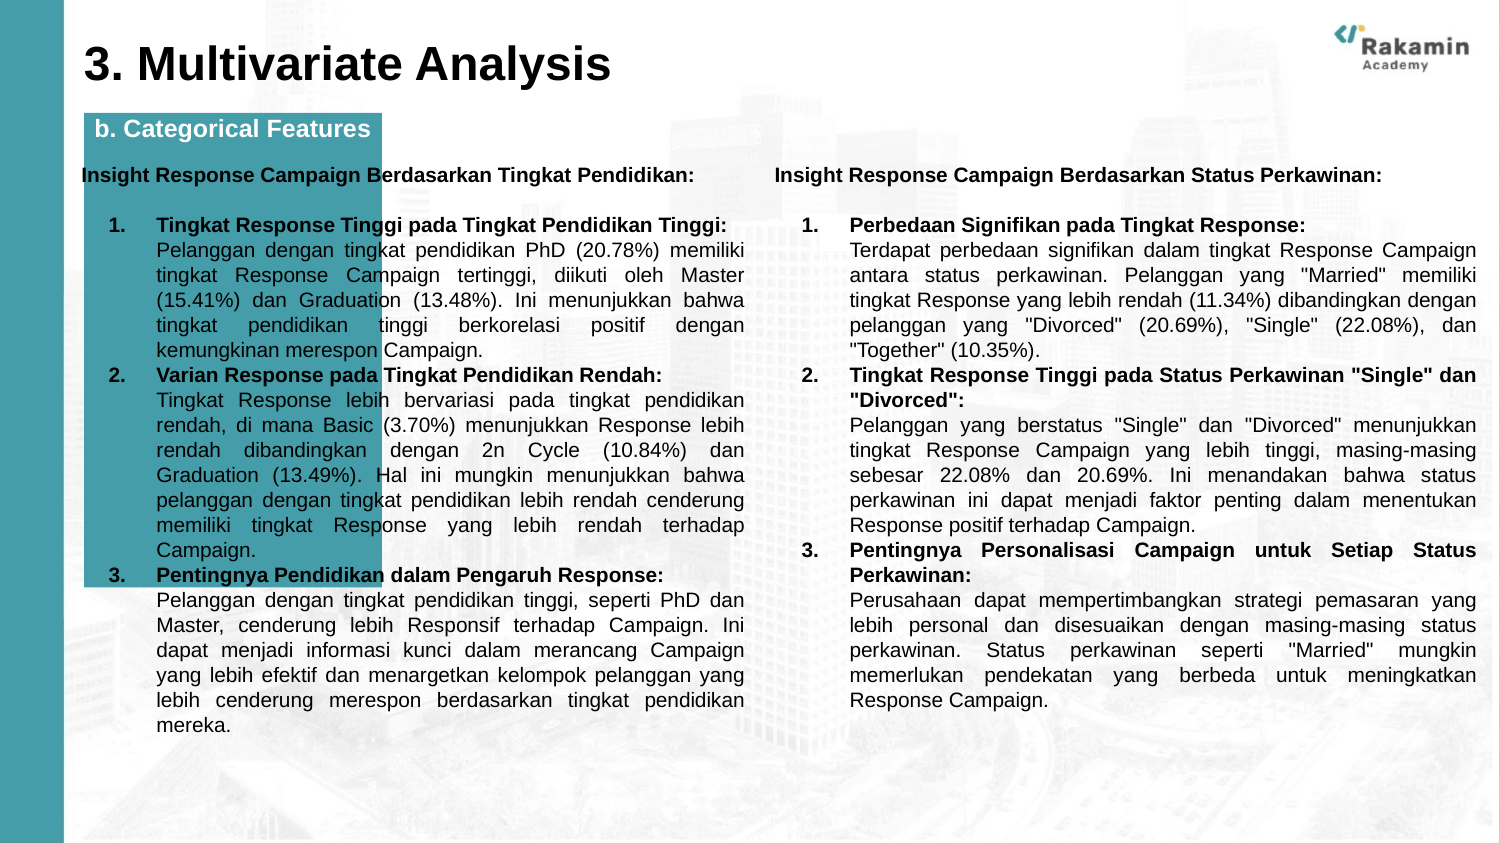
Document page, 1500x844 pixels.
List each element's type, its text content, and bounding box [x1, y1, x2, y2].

list b. Categorical Features [84, 112, 382, 146]
text_box Insight Response Campaign Berdasarkan Status Perkawinan: Perbedaan Signifikan pada Tingkat Response: Terdapat perbedaan signifikan dalam tingkat Response Campaign antara status perkawinan. Pelanggan yang "Married" memiliki tingkat Response yang lebih rendah (11.34%) dibandingkan dengan pelanggan yang "Divorced" (20.69%), "Single" (22.08%), dan "Together" (10.35%). Tingkat Response Tinggi pada Status Perkawinan "Single" dan "Divorced": Pelanggan yang berstatus "Single" dan "Divorced" menunjukkan tingkat Response Campaign yang lebih tinggi, masing-masing sebesar 22.08% dan 20.69%. Ini menandakan bahwa status perkawinan ini dapat menjadi faktor penting dalam menentukan Response positif terhadap Campaign. Pentingnya Personalisasi Campaign untuk Setiap Status Perkawinan: Perusahaan dapat mempertimbangkan strategi pemasaran yang lebih personal dan disesuaikan dengan masing-masing status perkawinan. Status perkawinan seperti "Married" mungkin memerlukan pendekatan yang berbeda untuk meningkatkan Response Campaign. [760, 146, 1492, 727]
text_box Insight Response Campaign Berdasarkan Tingkat Pendidikan: Tingkat Response Tinggi pada Tingkat Pendidikan Tinggi: Pelanggan dengan tingkat pendidikan PhD (20.78%) memiliki tingkat Response Campaign tertinggi, diikuti oleh Master (15.41%) dan Graduation (13.48%). Ini menunjukkan bahwa tingkat pendidikan tinggi berkorelasi positif dengan kemungkinan merespon Campaign. Varian Response pada Tingkat Pendidikan Rendah: Tingkat Response lebih bervariasi pada tingkat pendidikan rendah, di mana Basic (3.70%) menunjukkan Response lebih rendah dibandingkan dengan 2n Cycle (10.84%) dan Graduation (13.49%). Hal ini mungkin menunjukkan bahwa pelanggan dengan tingkat pendidikan lebih rendah cenderung memiliki tingkat Response yang lebih rendah terhadap Campaign. Pentingnya Pendidikan dalam Pengaruh Response: Pelanggan dengan tingkat pendidikan tinggi, seperti PhD dan Master, cenderung lebih Responsif terhadap Campaign. Ini dapat menjadi informasi kunci dalam merancang Campaign yang lebih efektif dan menargetkan kelompok pelanggan yang lebih cenderung merespon berdasarkan tingkat pendidikan mereka. [66, 146, 760, 752]
picture [0, 0, 1500, 844]
title 3. Multivariate Analysis [84, 32, 887, 146]
